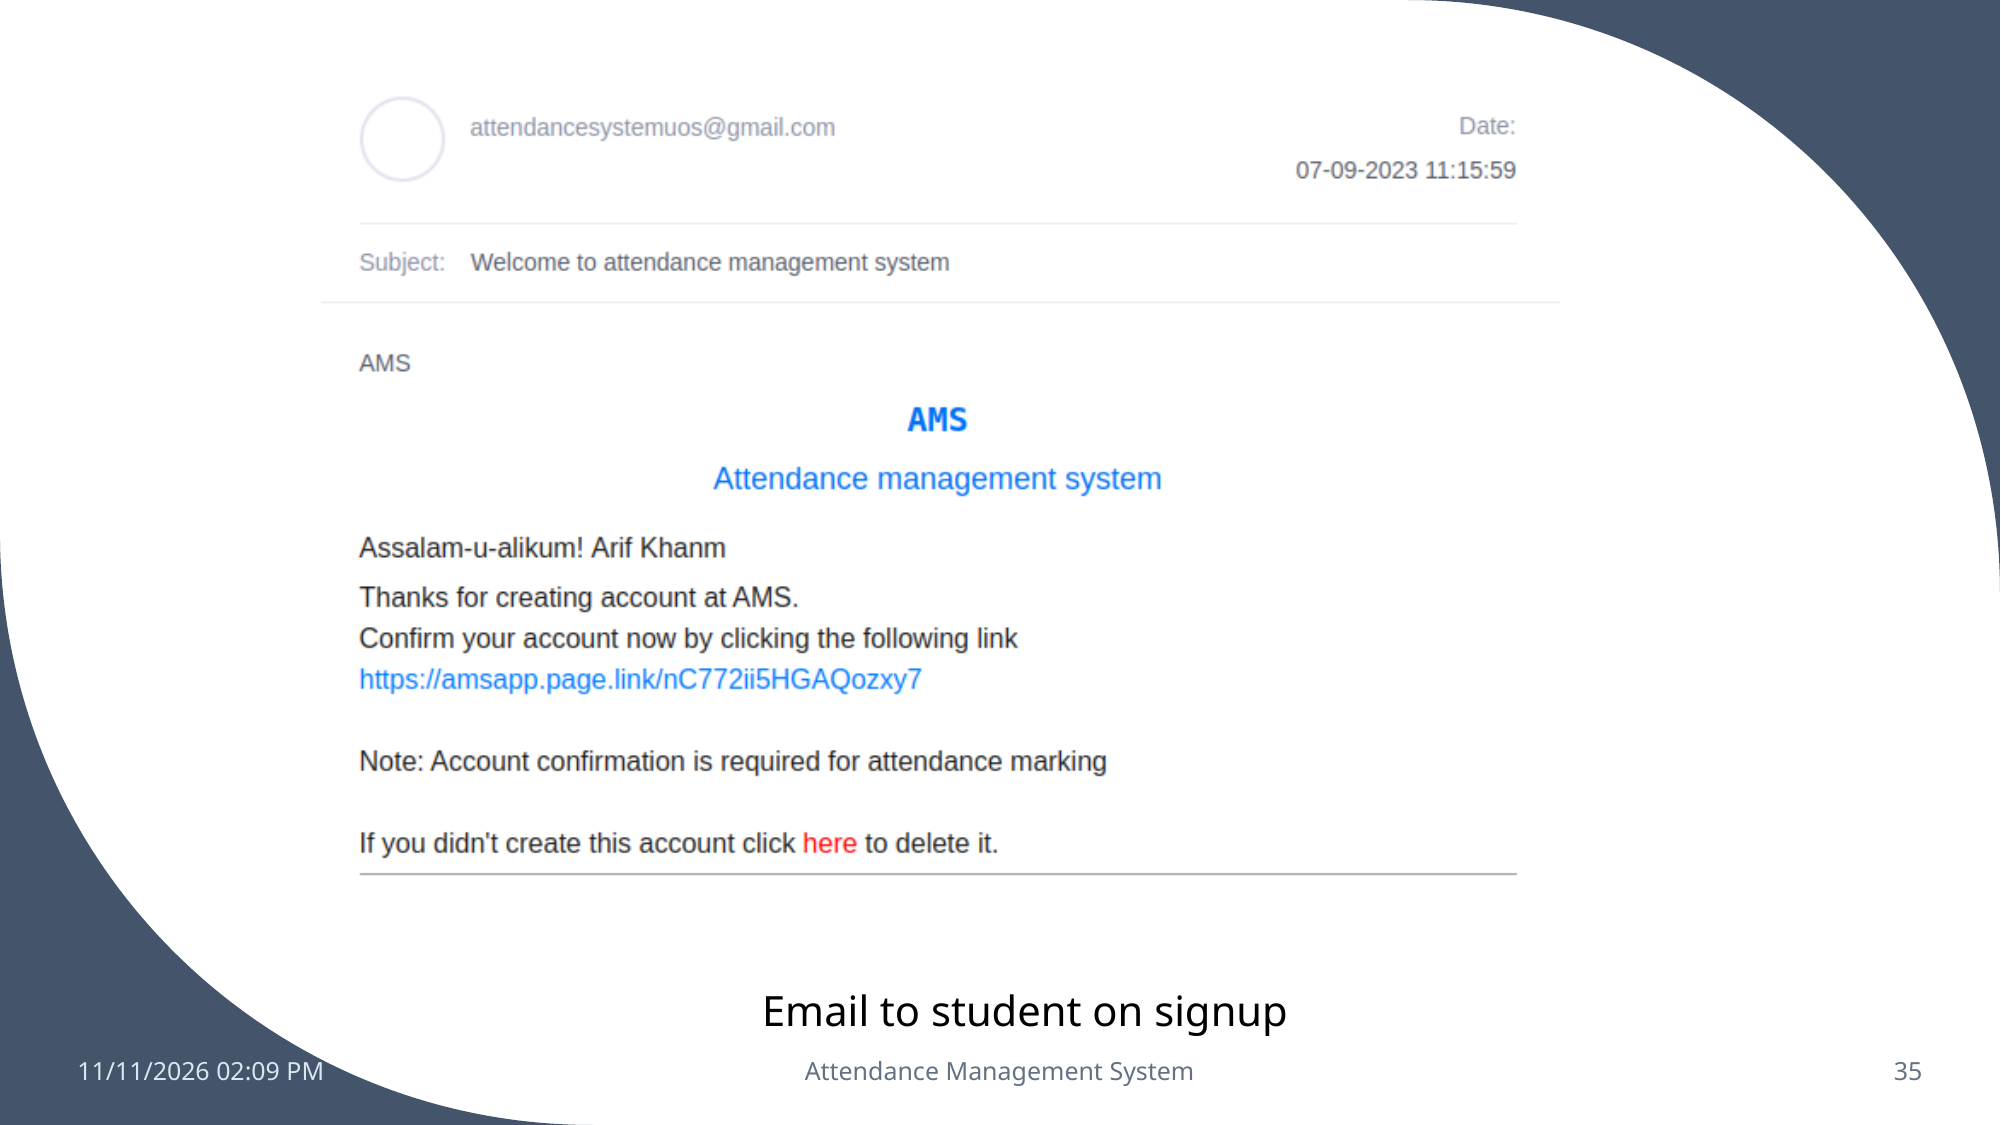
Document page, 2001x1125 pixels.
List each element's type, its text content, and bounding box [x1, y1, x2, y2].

slide_number 35 [1665, 1042, 1938, 1103]
footer Attendance Management System [662, 1042, 1338, 1103]
picture [321, 73, 1560, 877]
text_box Email to student on signup [747, 977, 1376, 1042]
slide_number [62, 1042, 342, 1103]
